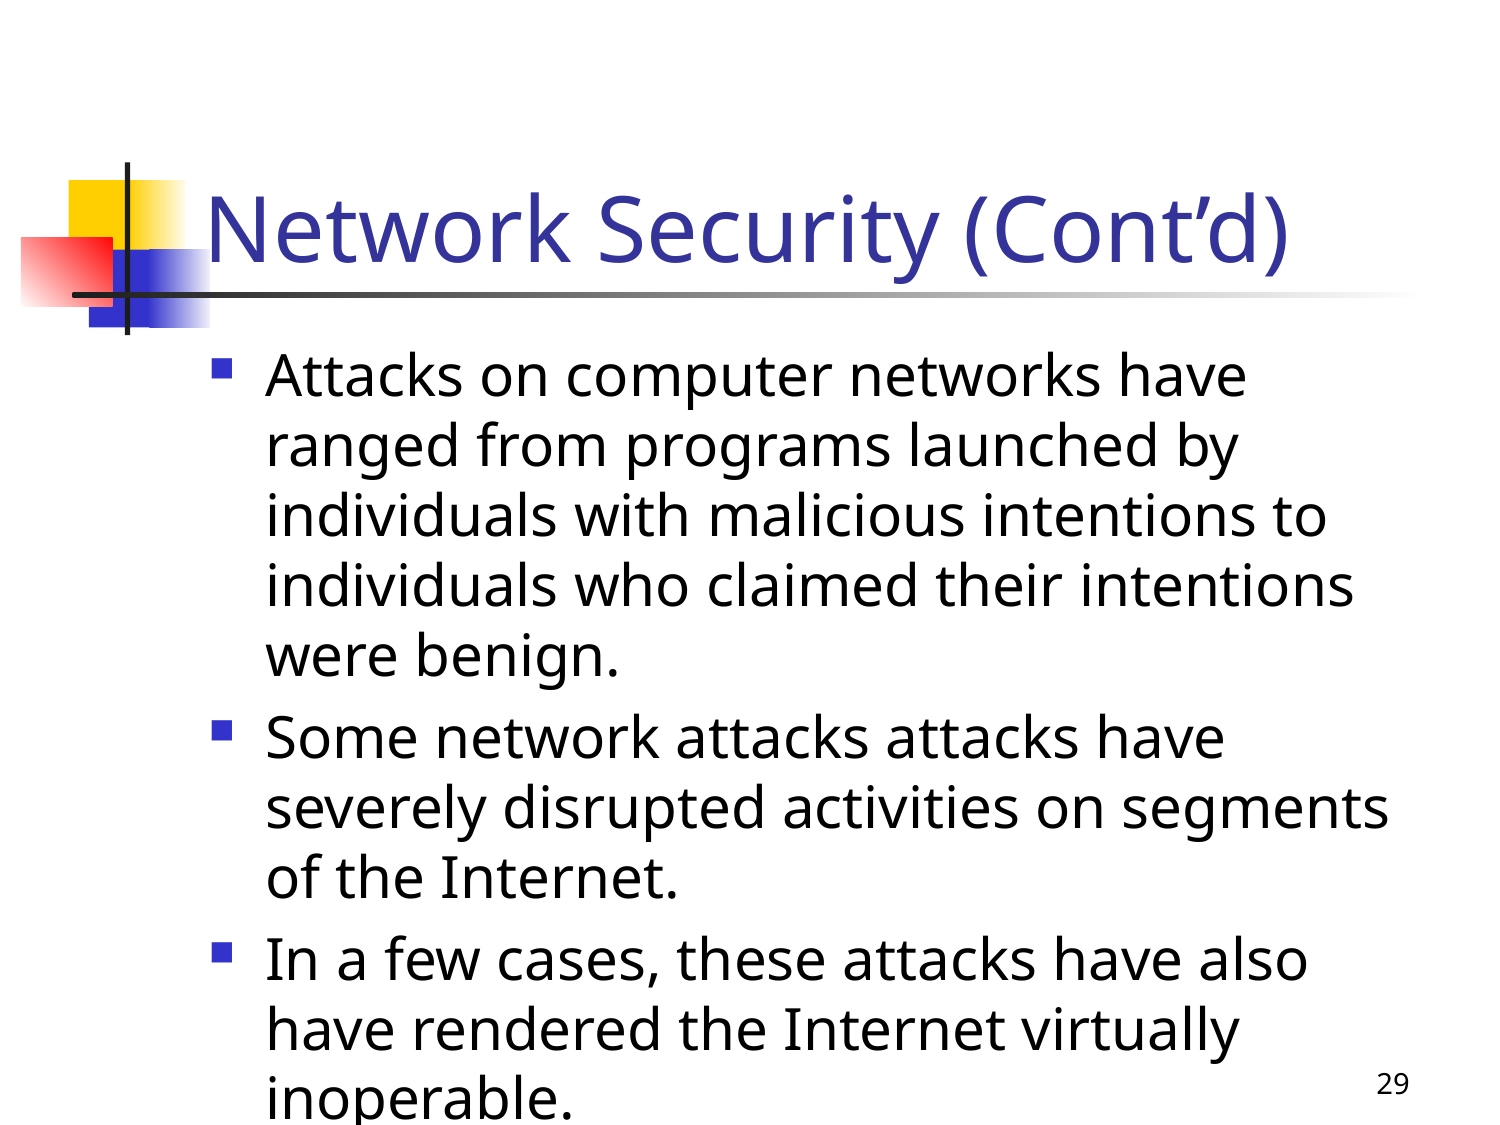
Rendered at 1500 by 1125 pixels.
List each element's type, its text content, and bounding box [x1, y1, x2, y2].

slide_number 29 [1112, 1037, 1425, 1113]
title Network Security (Cont’d) [188, 101, 1468, 289]
list Attacks on computer networks have ranged from programs launched by individuals with malicious intentions to individuals who claimed their intentions were benign. Some network attacks attacks have severely disrupted activities on segments of the Internet. In a few cases, these attacks have also have rendered the Internet virtually inoperable. [193, 331, 1469, 1006]
